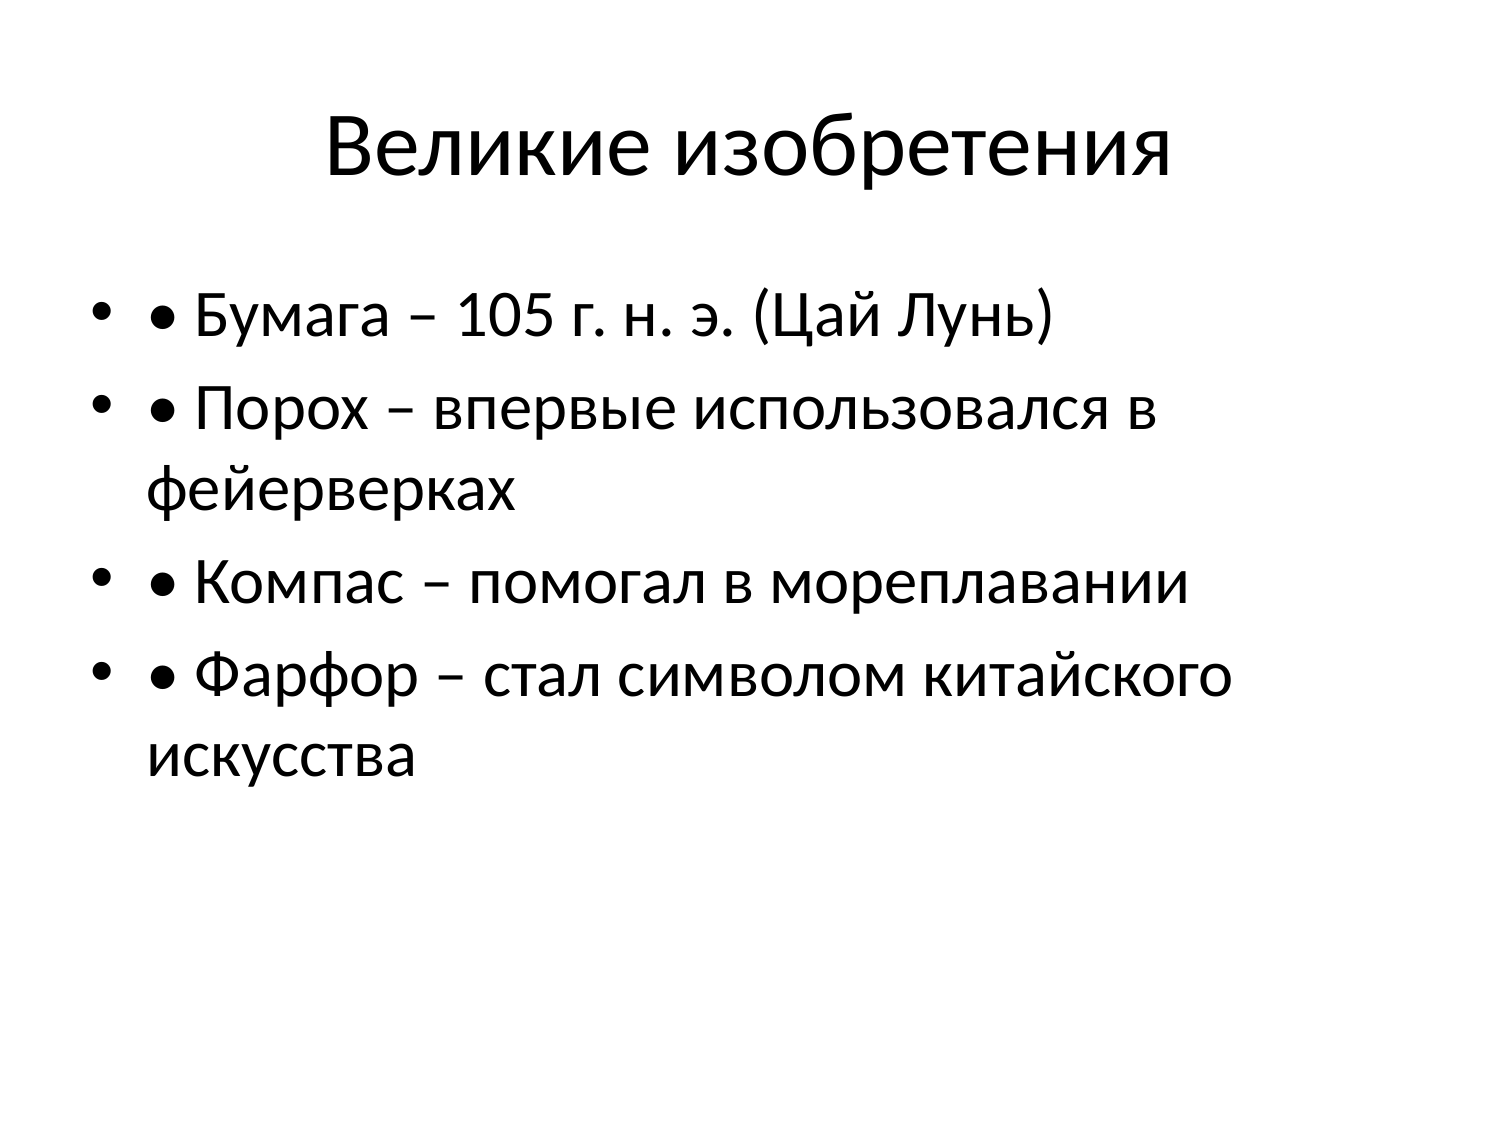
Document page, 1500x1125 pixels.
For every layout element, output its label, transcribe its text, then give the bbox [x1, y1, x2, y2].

list • Бумага – 105 г. н. э. (Цай Лунь) • Порох – впервые использовался в фейерверках • Компас – помогал в мореплавании • Фарфор – стал символом китайского искусства [75, 262, 1425, 1005]
title Великие изобретения [75, 45, 1425, 233]
